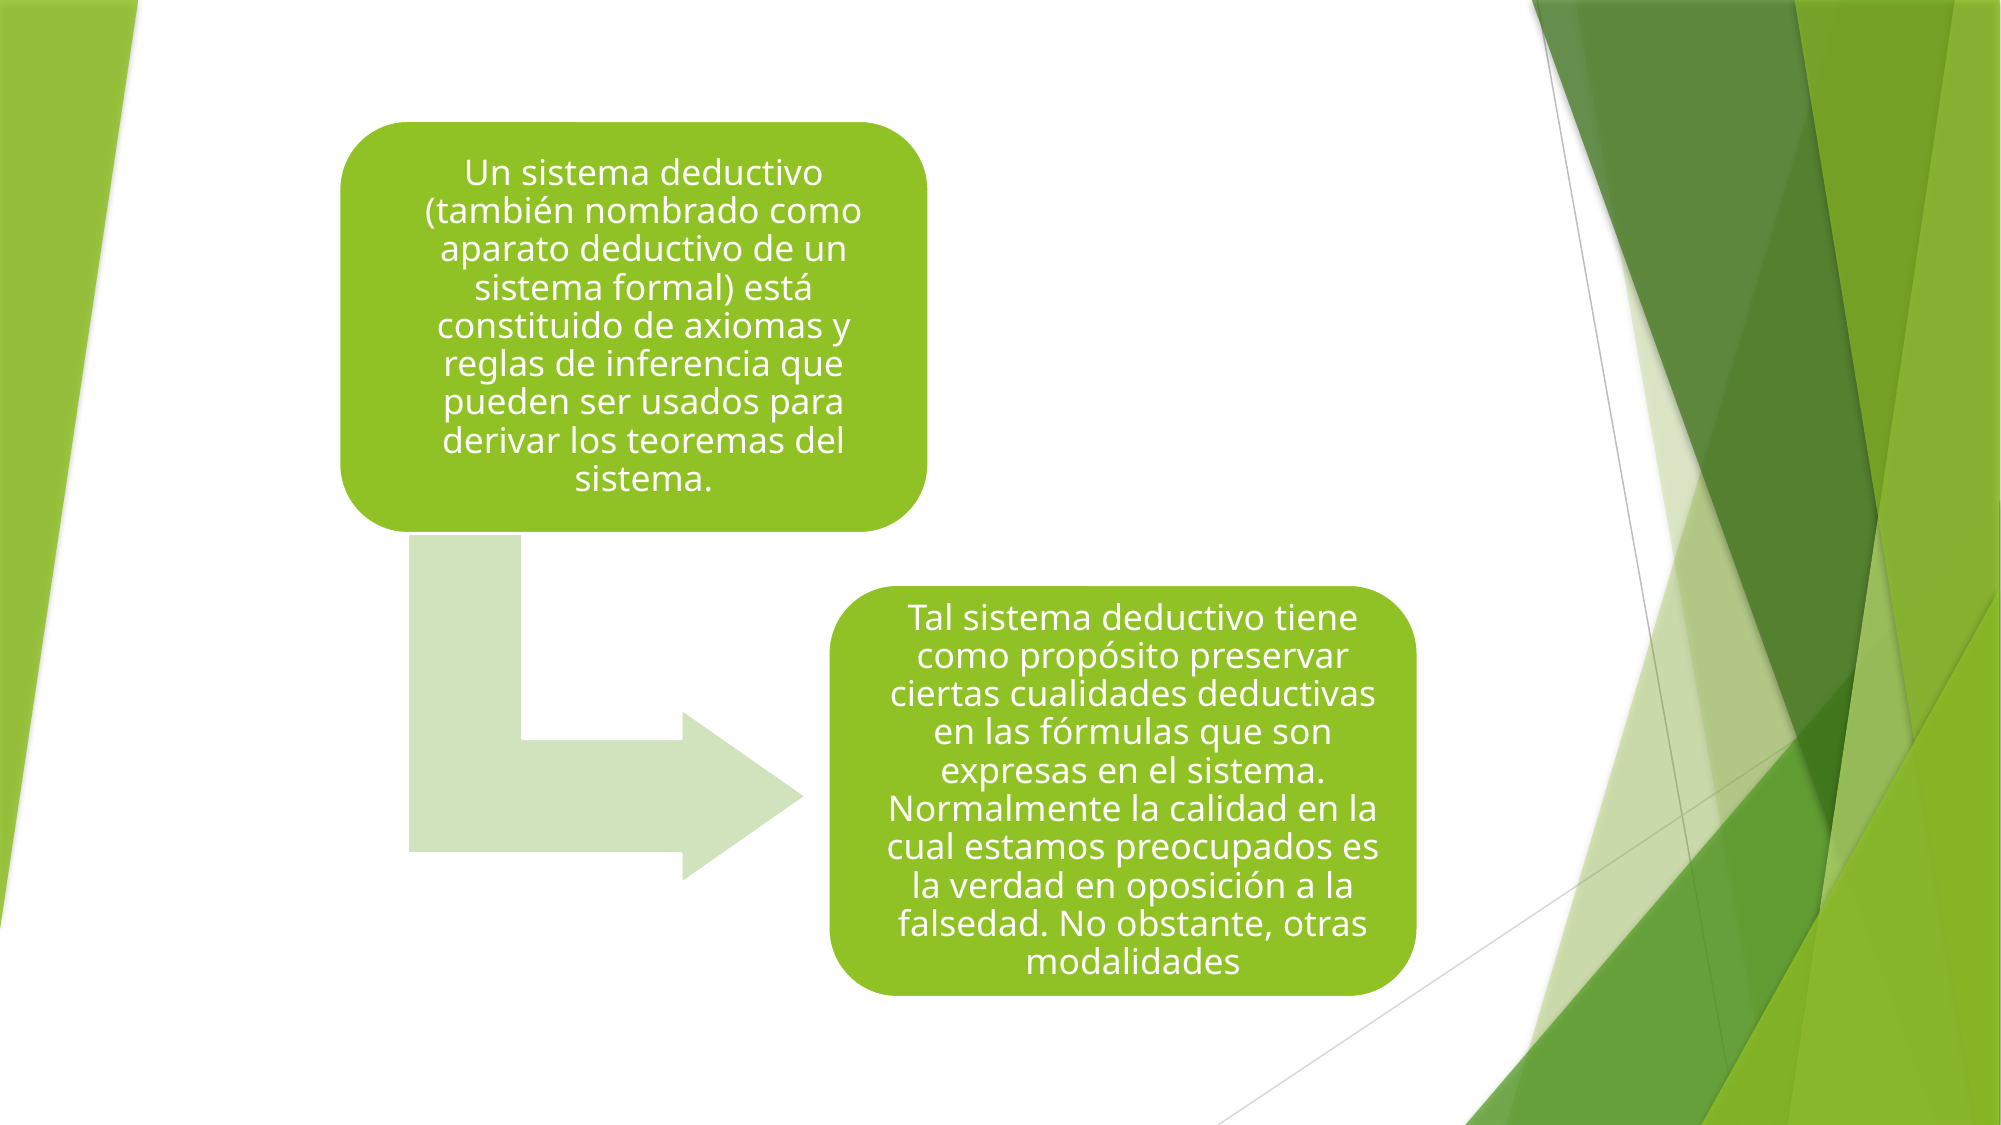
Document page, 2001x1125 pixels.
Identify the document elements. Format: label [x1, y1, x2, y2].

text_box [332, 117, 1425, 1001]
